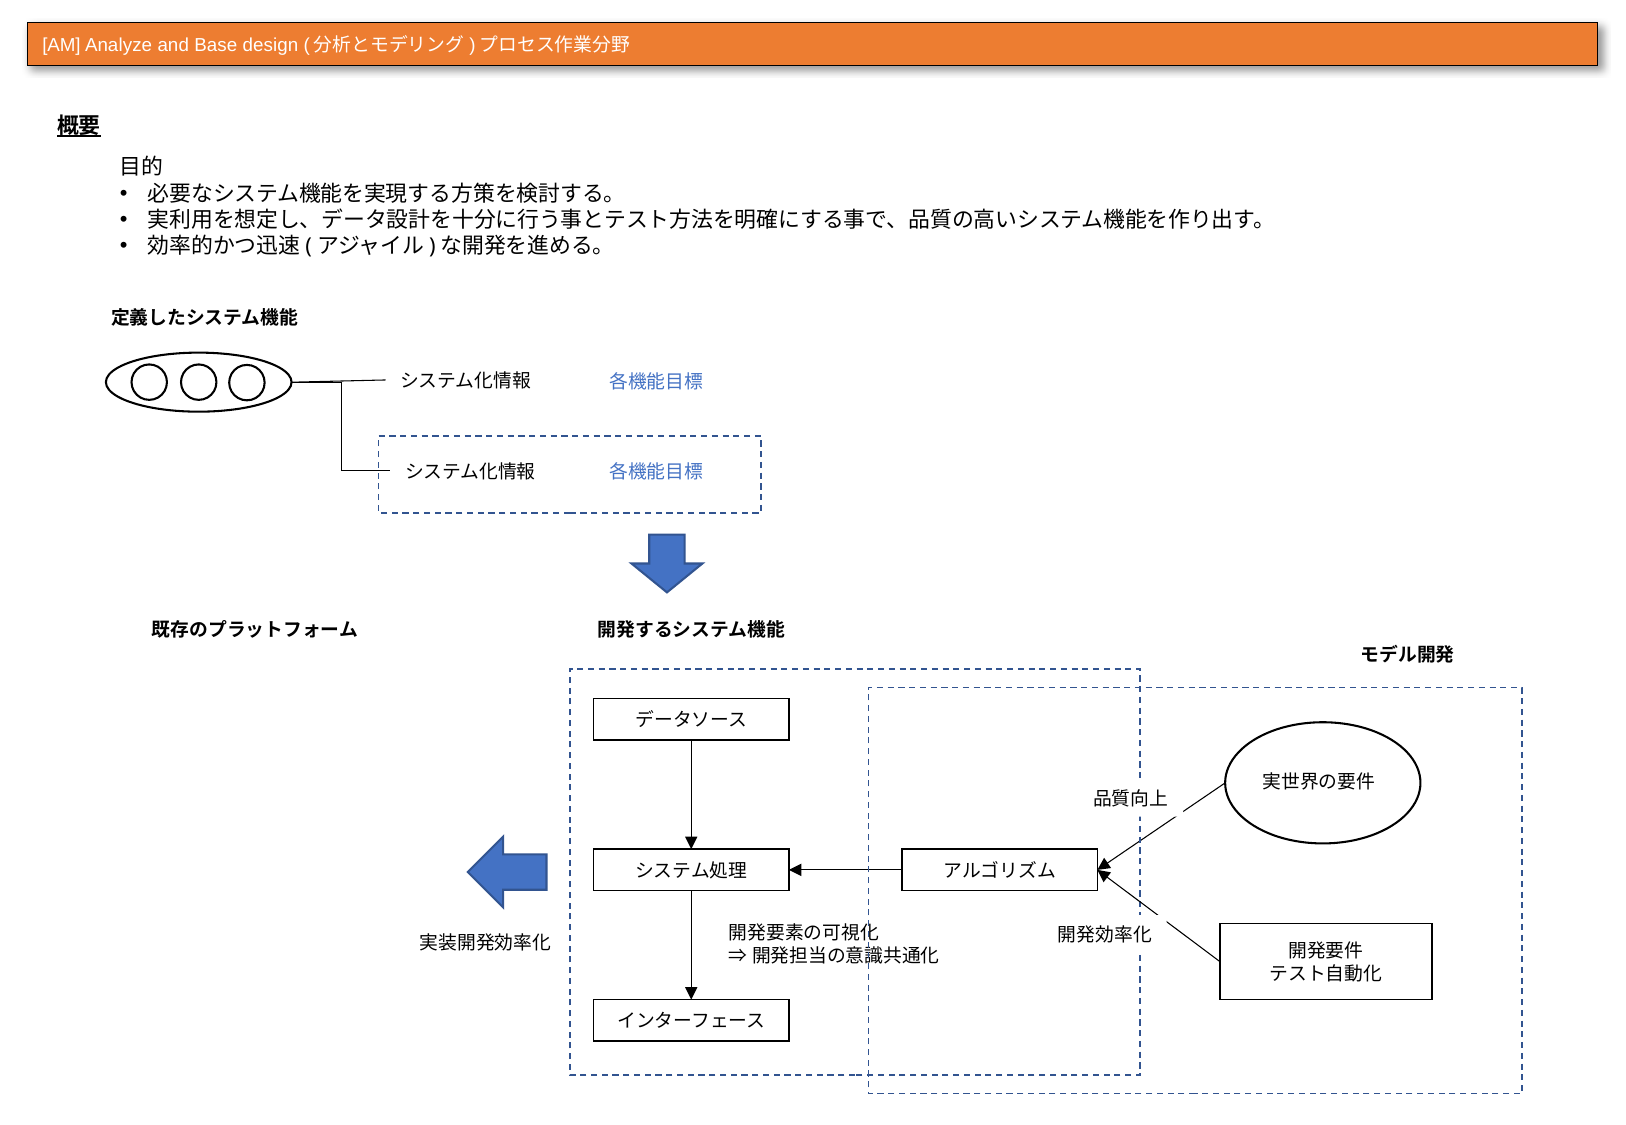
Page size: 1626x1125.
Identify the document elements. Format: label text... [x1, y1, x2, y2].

table_header [AM] Analyze and Base design (分析とモデリング)プロセス作業分野 [28, 23, 1597, 65]
text_box 既存のプラットフォーム [70, 610, 440, 648]
text_box 目的 必要なシステム機能を実現する方策を検討する。 実利用を想定し、データ設計を十分に行う事とテスト方法を明確にする事で、品質の高いシステム機能を作り出す。 効率的かつ迅速(アジャイル)な開発を進める。 [105, 145, 1523, 266]
text_box 定義したシステム機能 [96, 297, 313, 336]
text_box [179, 363, 218, 401]
text_box 開発要素の可視化 ⇒開発担当の意識共通化 [714, 913, 868, 974]
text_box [1097, 869, 1220, 962]
text_box [104, 351, 293, 413]
text_box [628, 533, 706, 594]
text_box [130, 363, 168, 401]
text_box [377, 435, 762, 514]
text_box [466, 834, 548, 910]
text_box 概要 [42, 104, 116, 145]
text_box [867, 687, 1523, 1095]
text_box モデル開発 [1293, 634, 1523, 673]
text_box 各機能目標 [594, 361, 719, 400]
text_box [228, 363, 266, 402]
text_box 実装開発効率化 [404, 923, 566, 961]
text_box [569, 668, 1141, 1076]
text_box 開発するシステム機能 [506, 610, 876, 648]
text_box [291, 382, 397, 471]
text_box システム化情報 [385, 361, 546, 399]
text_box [1097, 782, 1226, 870]
